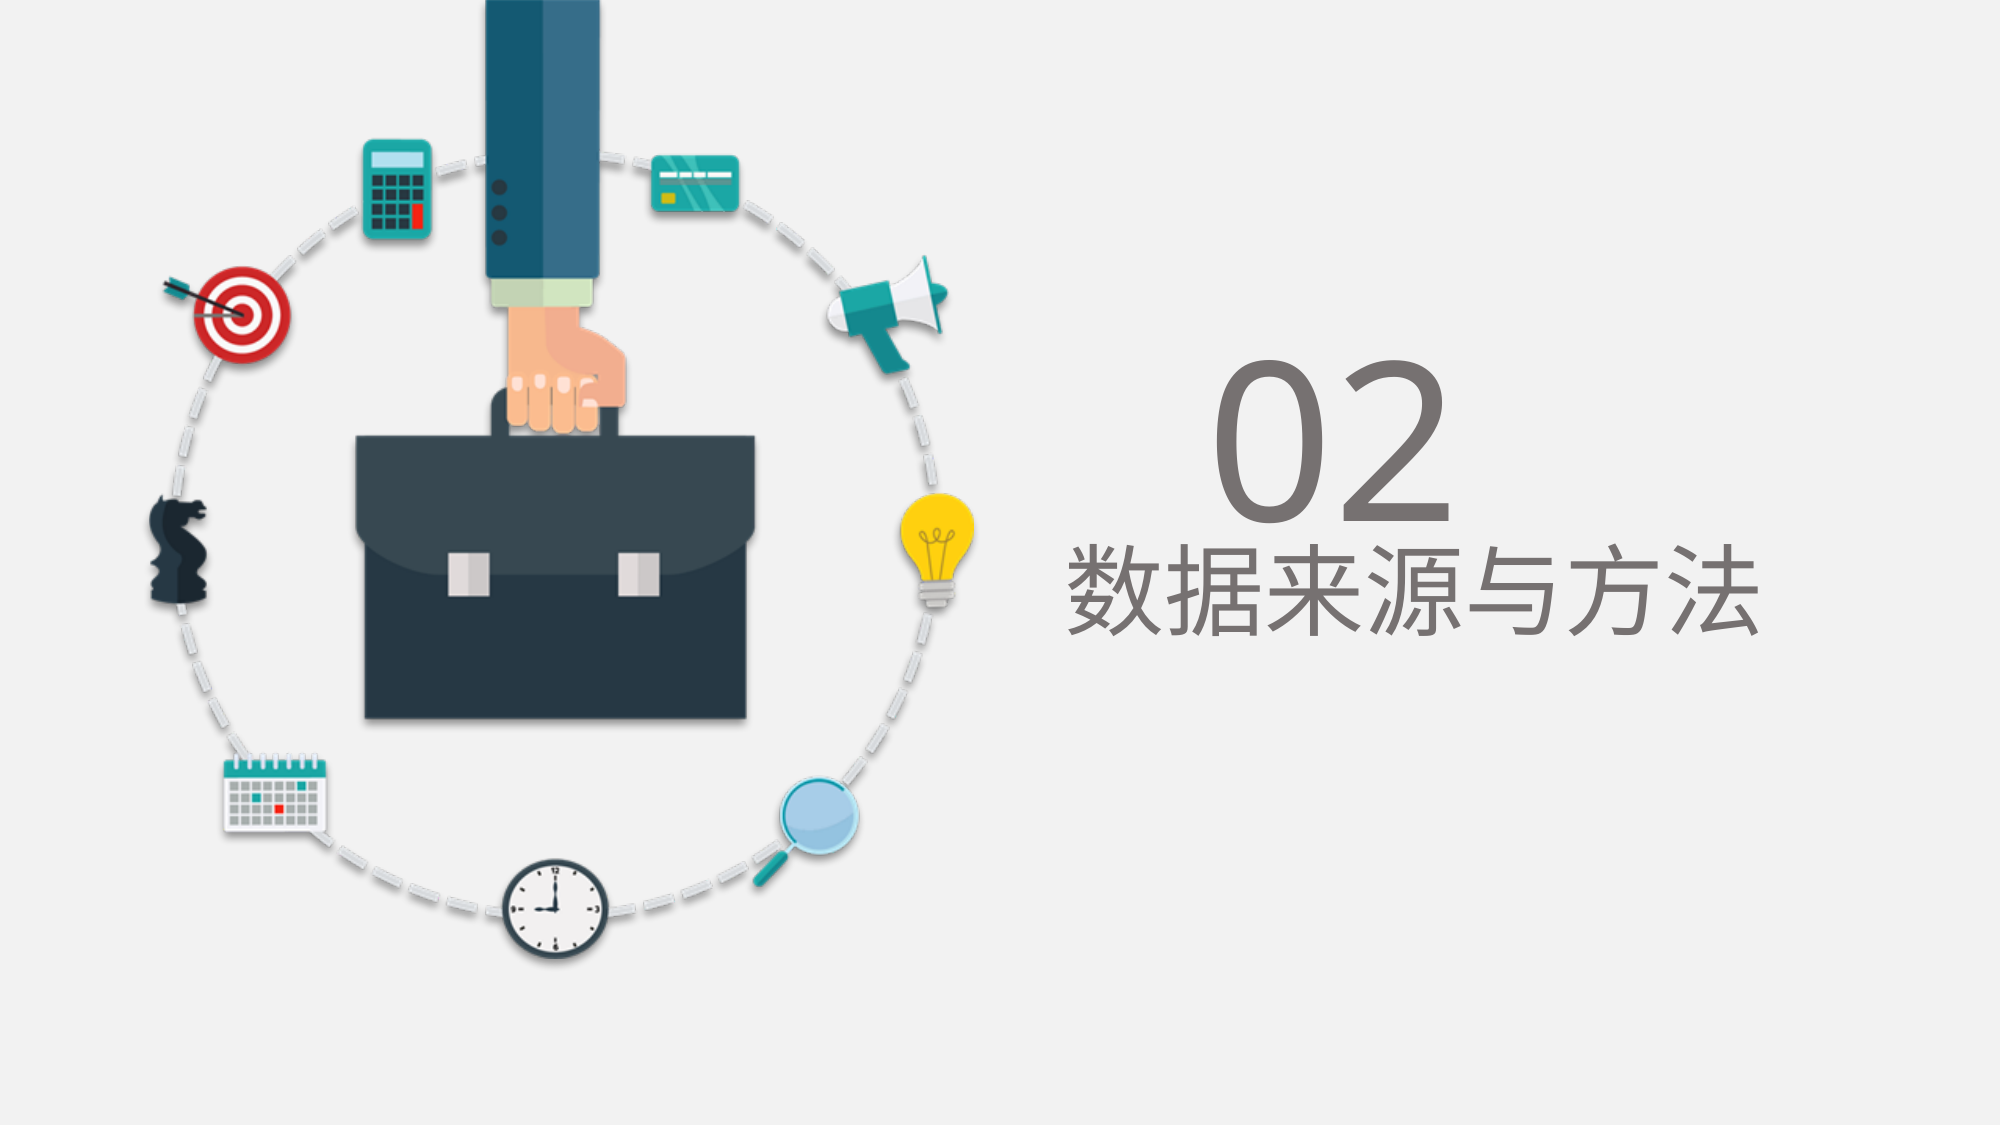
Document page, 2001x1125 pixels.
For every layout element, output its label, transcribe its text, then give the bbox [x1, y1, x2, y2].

text_box 02 [1206, 299, 1532, 566]
text_box 数据来源与方法 [1064, 528, 1966, 649]
picture [149, 0, 974, 959]
